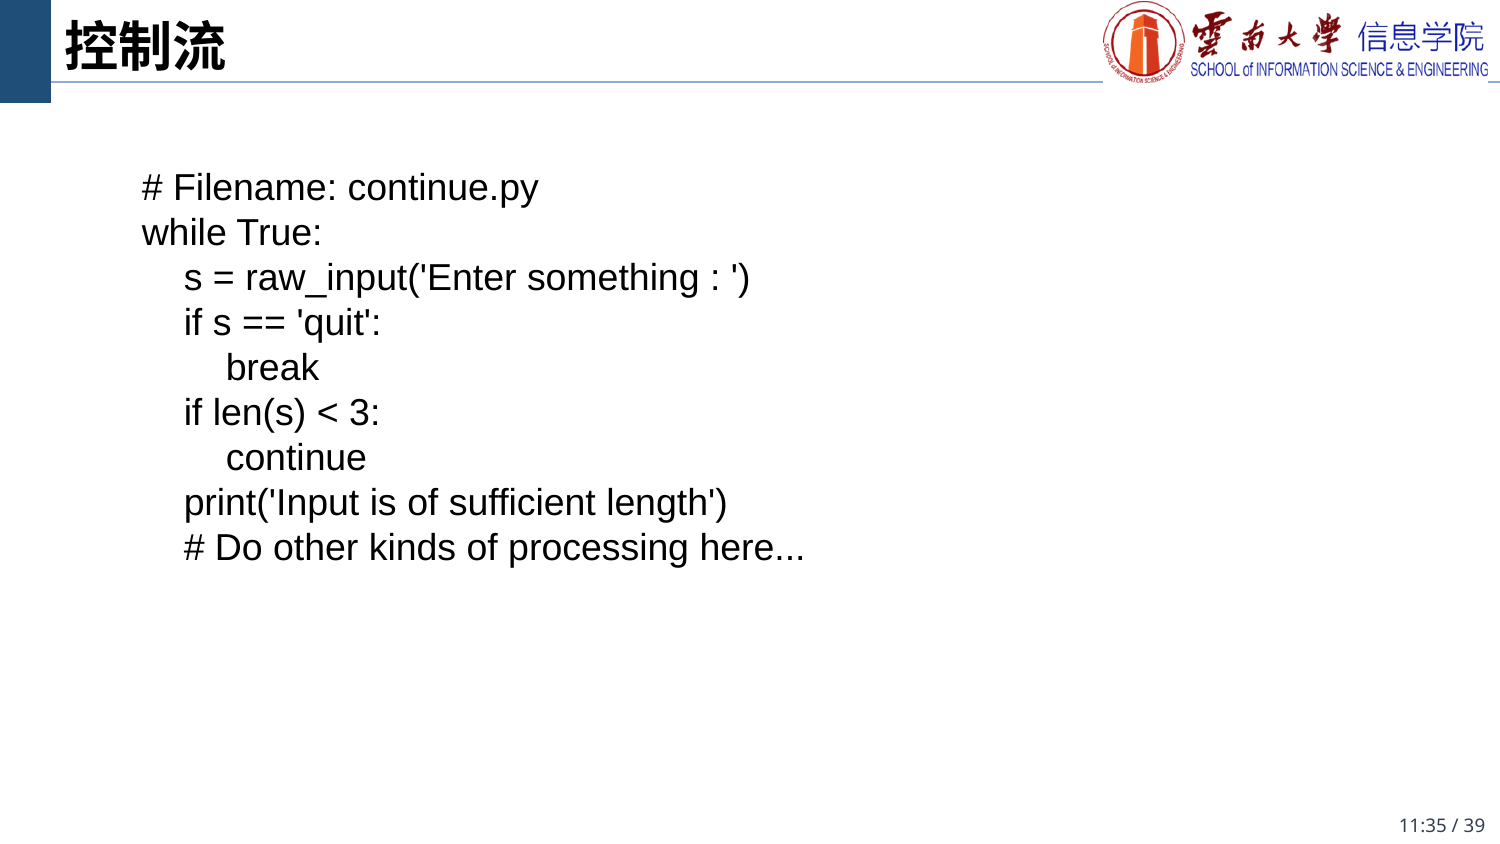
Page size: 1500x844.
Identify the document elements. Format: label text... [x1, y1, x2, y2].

text_box # Filename: continue.py while True: s = raw_input('Enter something : ') if s == 'quit': break if len(s) < 3: continue print('Input is of sufficient length') # Do other kinds of processing here... [127, 156, 878, 576]
title 控制流 [49, 10, 886, 85]
picture [1103, 1, 1488, 83]
